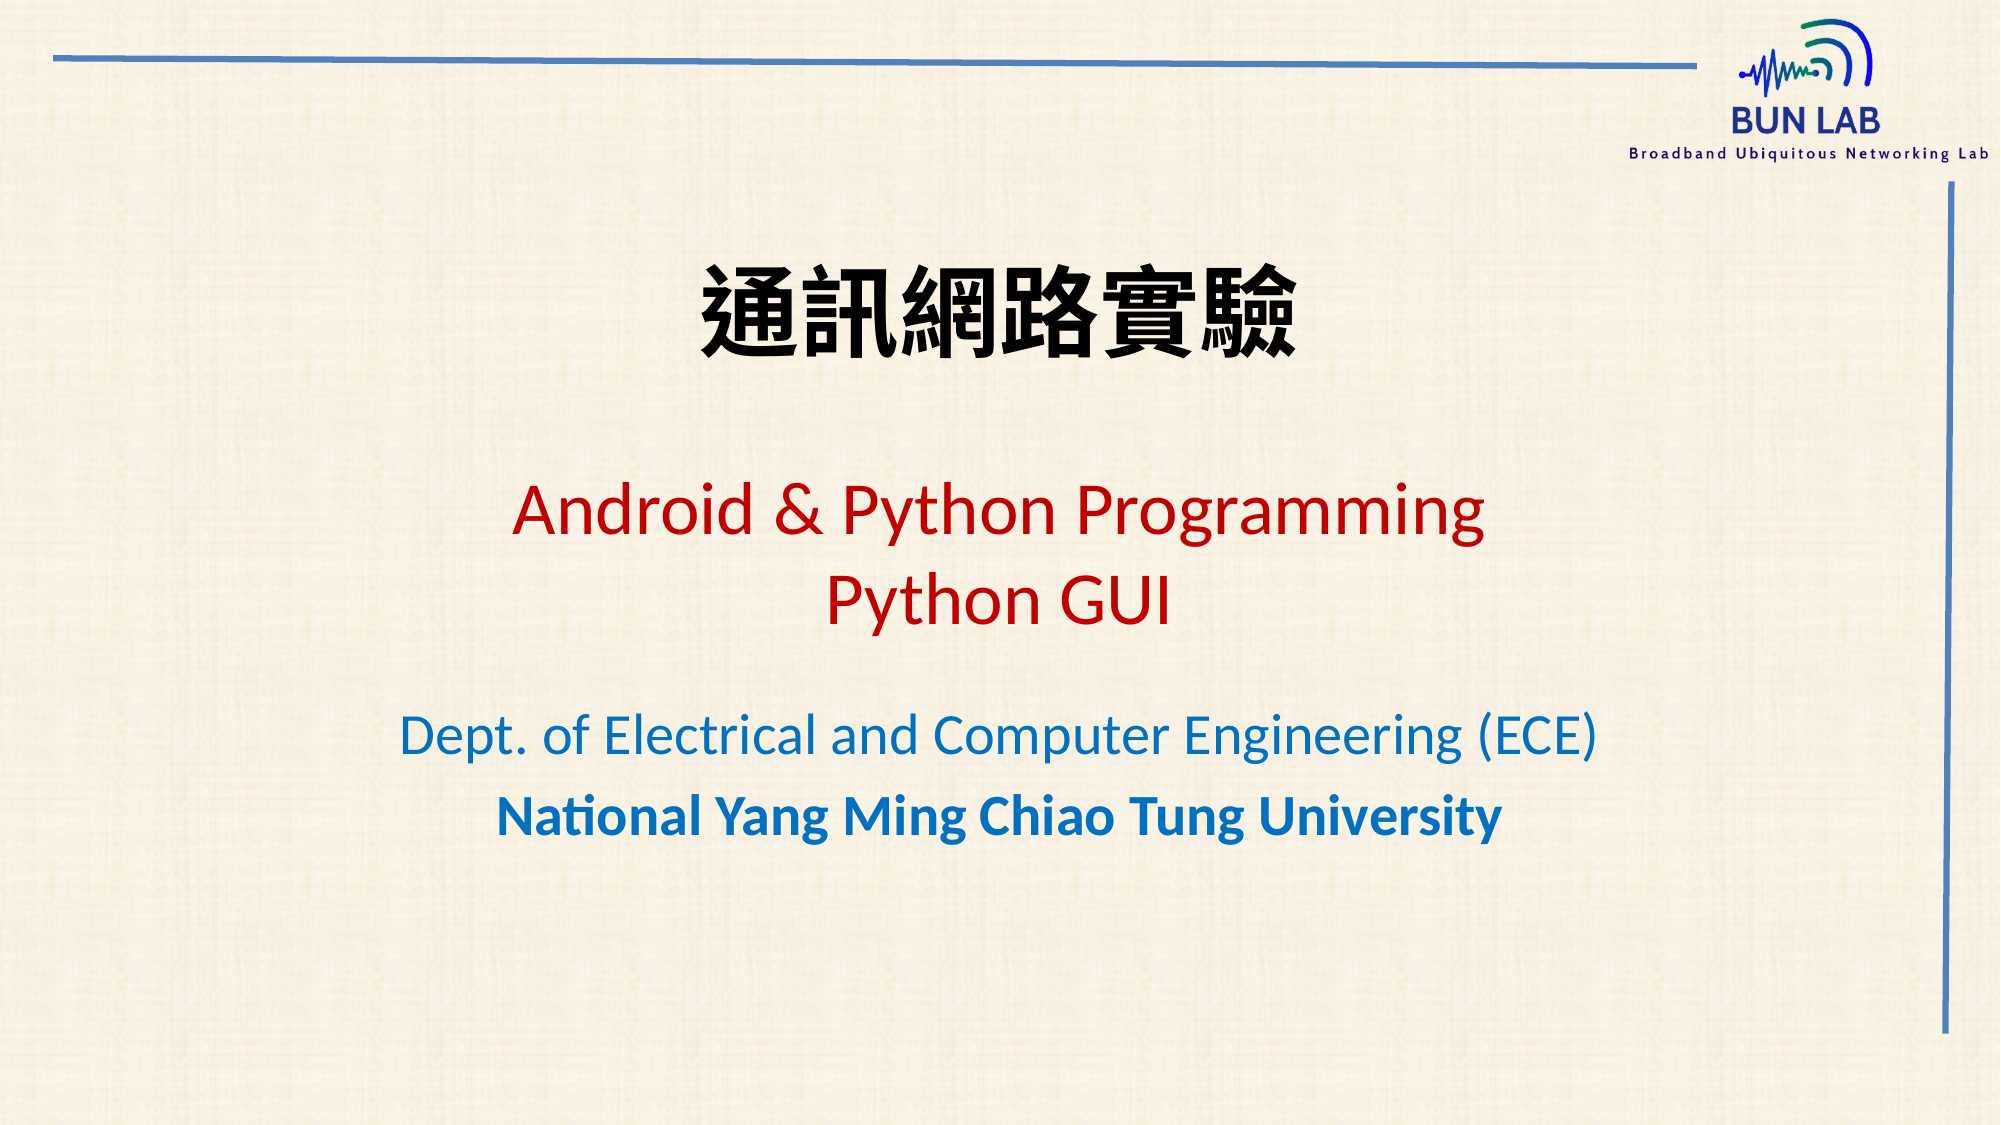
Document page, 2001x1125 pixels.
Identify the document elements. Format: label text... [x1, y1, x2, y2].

title 通訊網路實驗 Android & Python Programming Python GUI [150, 219, 1850, 669]
picture [1628, 10, 1990, 164]
subtitle Dept. of Electrical and Computer Engineering (ECE) National Yang Ming Chiao Tung University [300, 688, 1700, 976]
